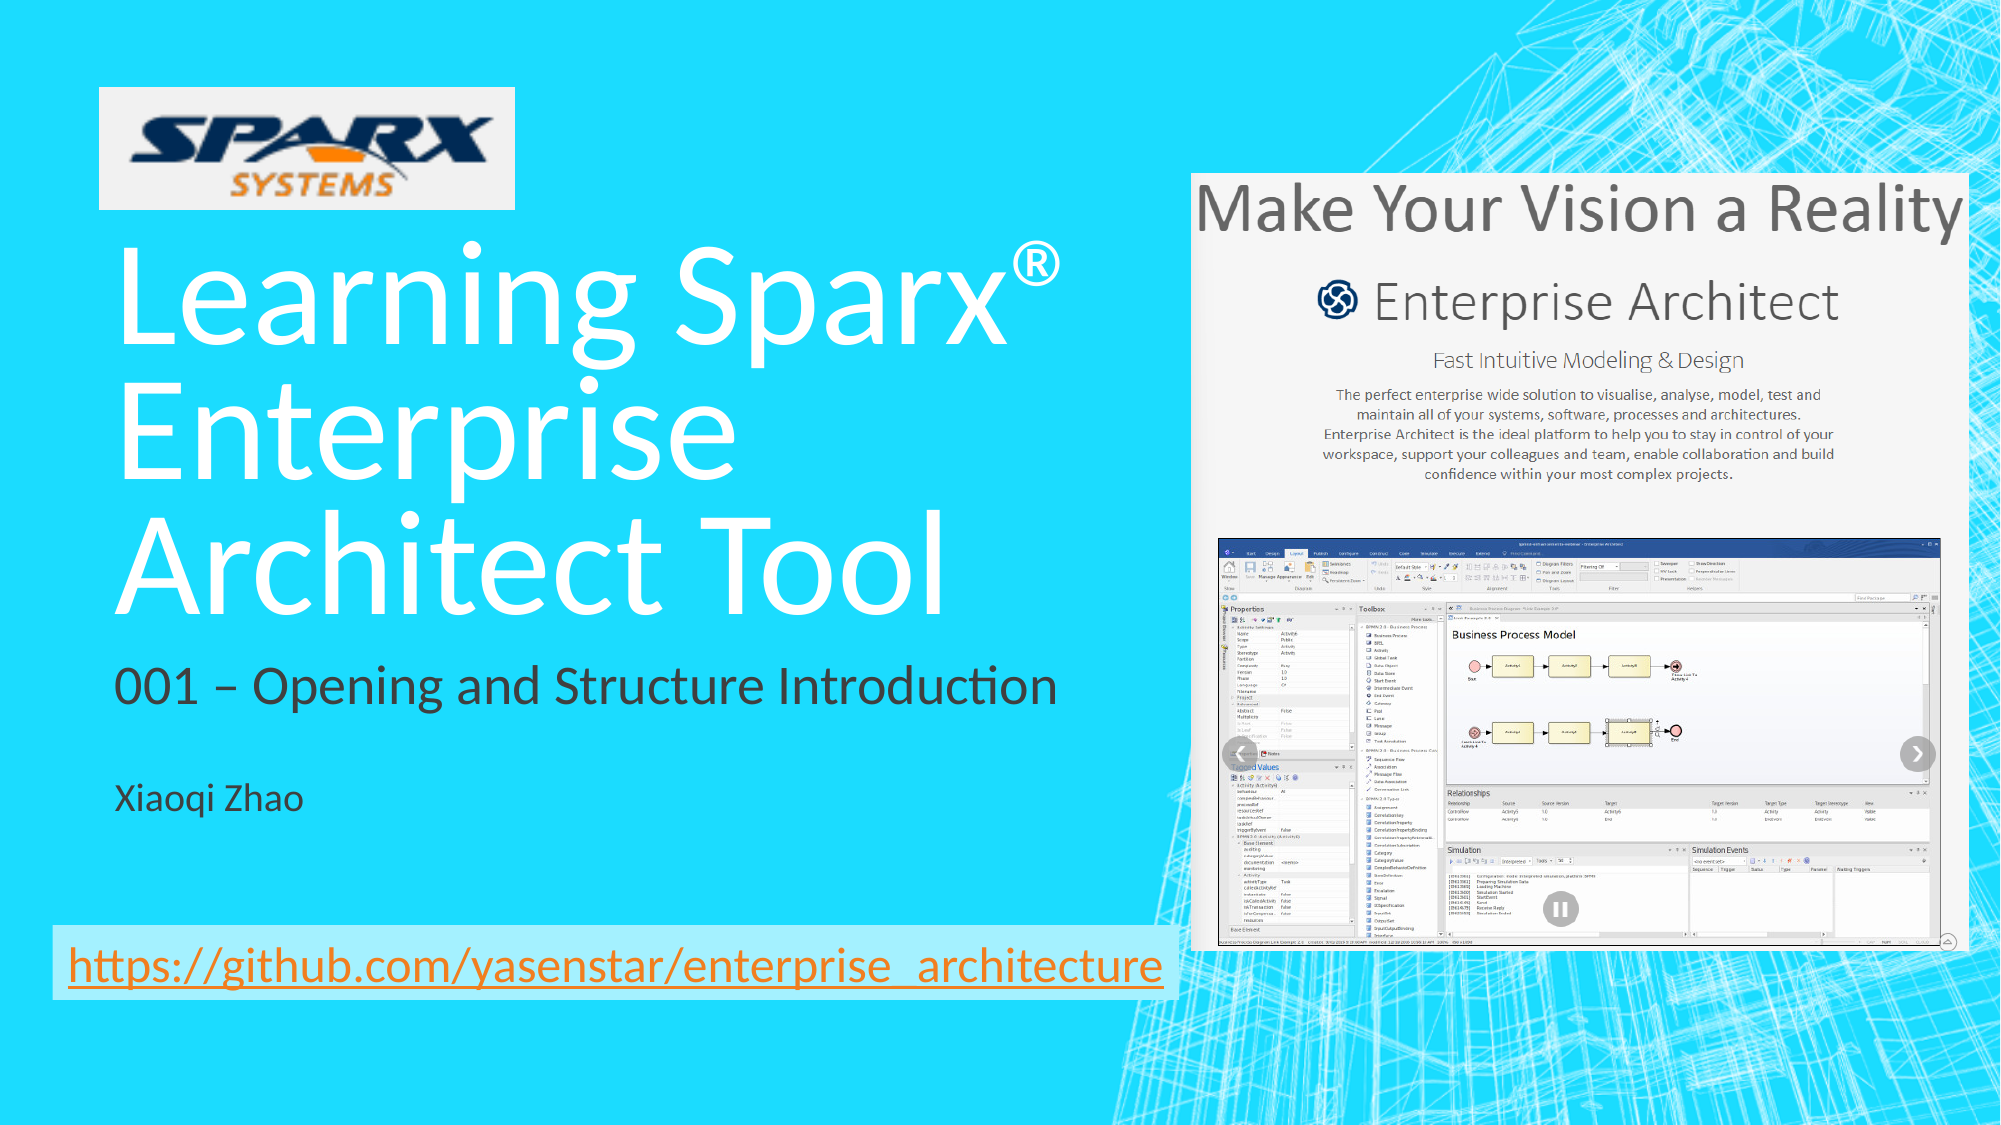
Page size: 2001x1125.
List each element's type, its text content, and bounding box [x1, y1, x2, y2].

title Learning Sparx® Enterprise Architect Tool [99, 123, 1225, 648]
subtitle 001 – Opening and Structure Introduction Xiaoqi Zhao [99, 648, 1190, 829]
text_box https://github.com/yasenstar/enterprise_architecture [52, 925, 1180, 1000]
picture [0, 0, 2001, 1125]
